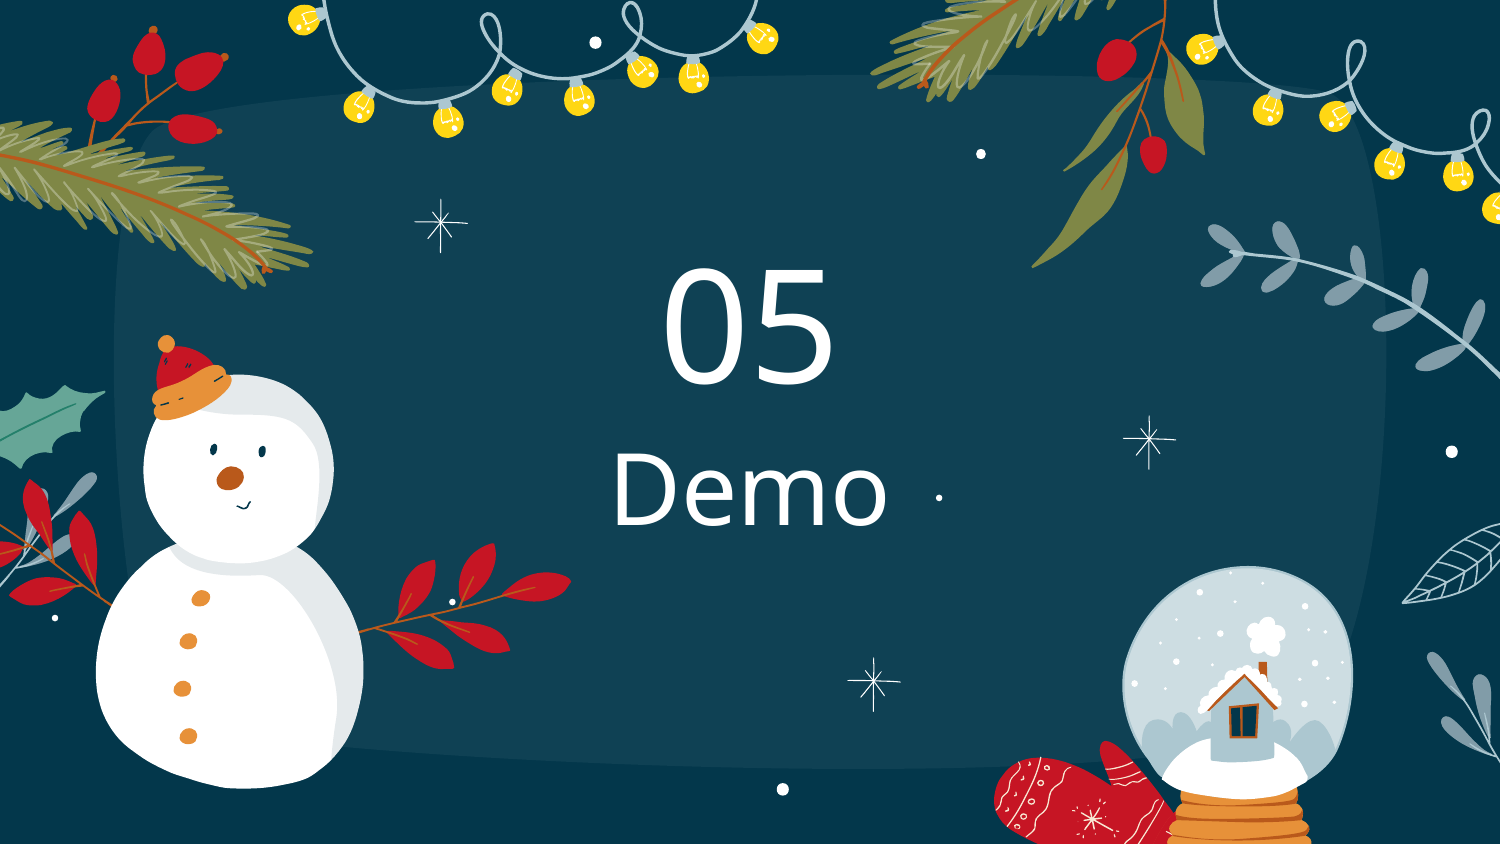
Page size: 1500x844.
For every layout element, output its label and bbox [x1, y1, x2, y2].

text_box [369, 509, 574, 725]
text_box [993, 565, 1367, 844]
text_box [796, 288, 1500, 428]
text_box [0, 442, 90, 658]
text_box [95, 332, 364, 789]
text_box [281, 0, 1500, 280]
text_box [447, 288, 988, 606]
text_box [413, 288, 1177, 712]
text_box [0, 5, 283, 402]
